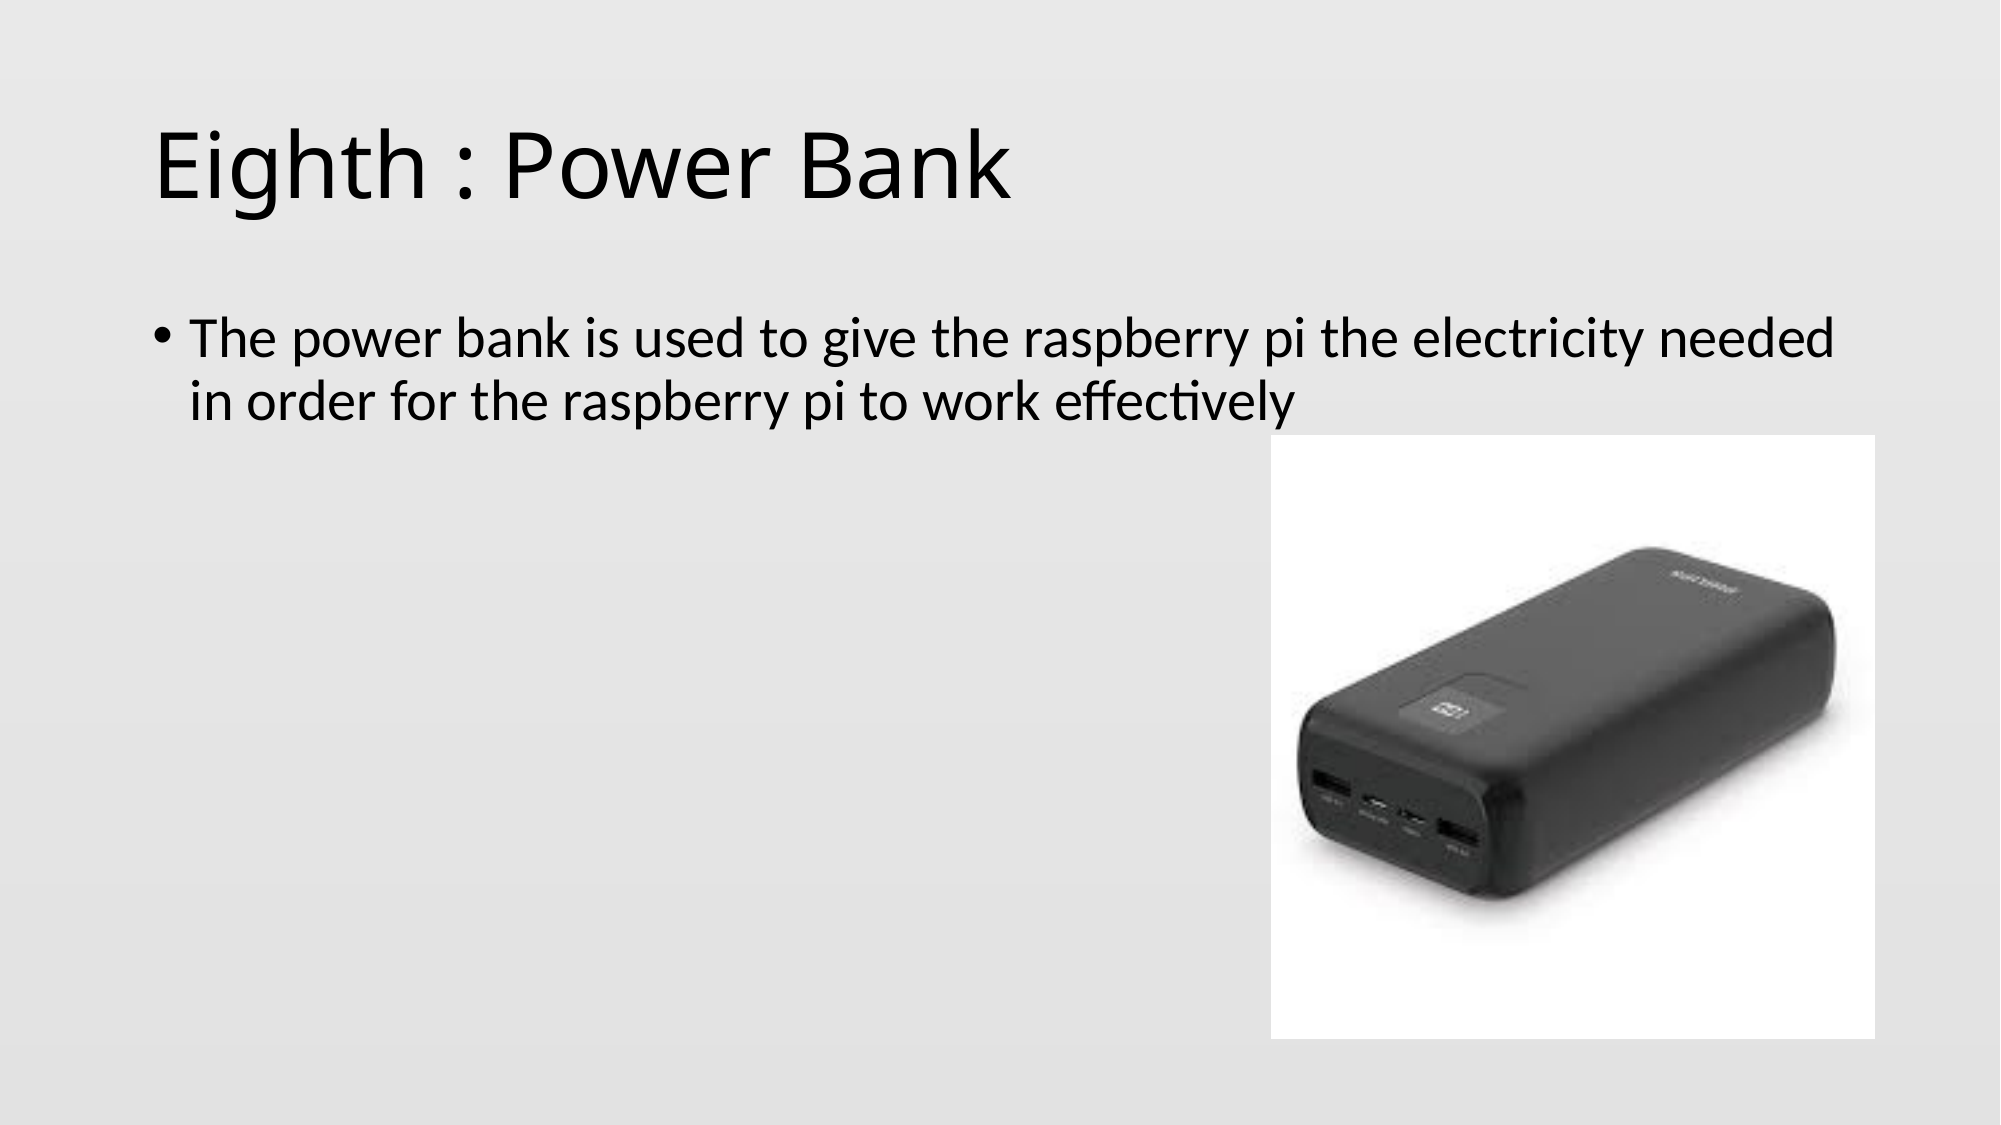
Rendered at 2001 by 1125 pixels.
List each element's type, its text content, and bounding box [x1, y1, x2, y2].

list The power bank is used to give the raspberry pi the electricity needed in order for the raspberry pi to work effectively [137, 299, 1863, 1014]
picture [1271, 435, 1875, 1039]
title Eighth : Power Bank [137, 59, 1863, 278]
